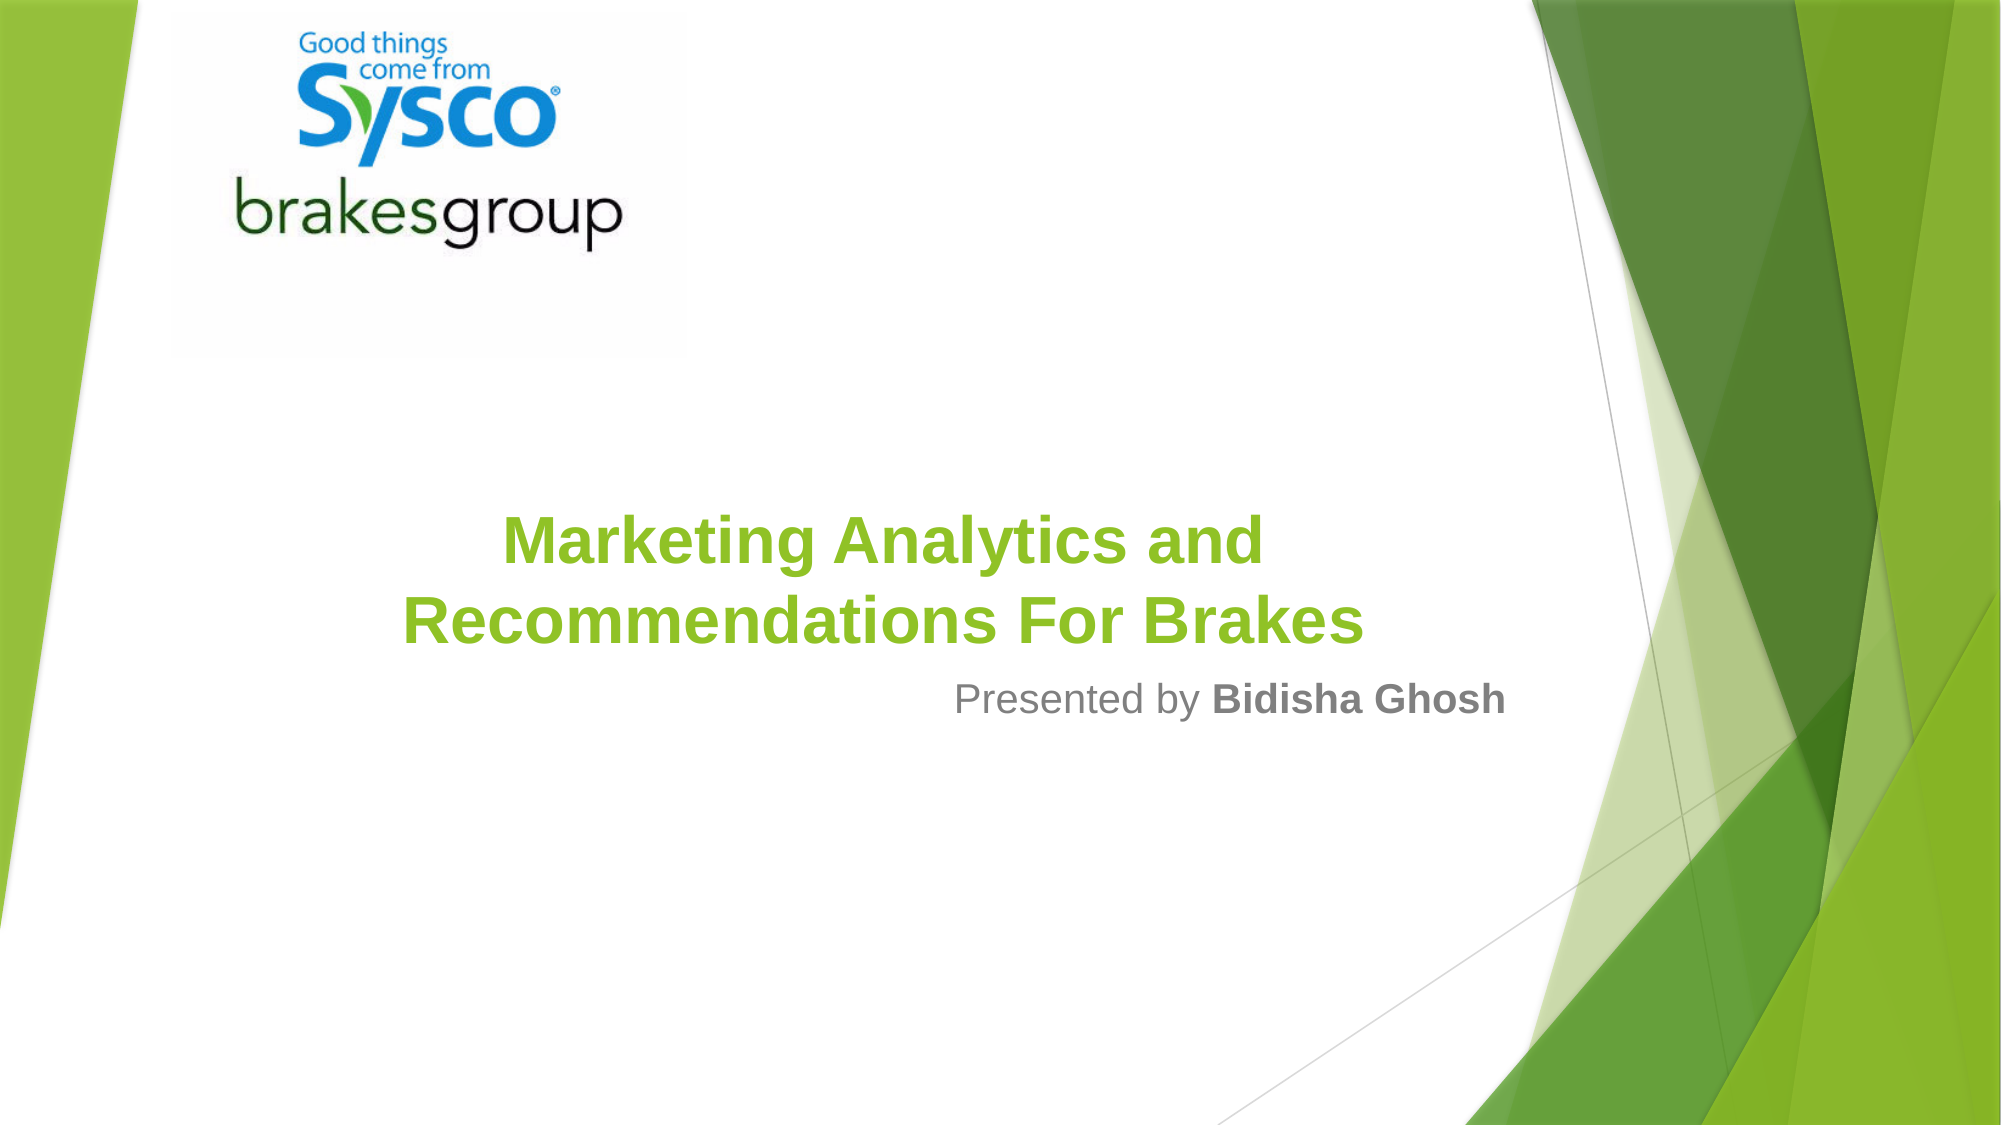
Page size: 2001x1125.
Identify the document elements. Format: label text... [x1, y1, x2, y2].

picture [171, 12, 688, 359]
subtitle Presented by Bidisha Ghosh [247, 664, 1522, 845]
title Marketing Analytics and Recommendations For Brakes [247, 394, 1522, 664]
